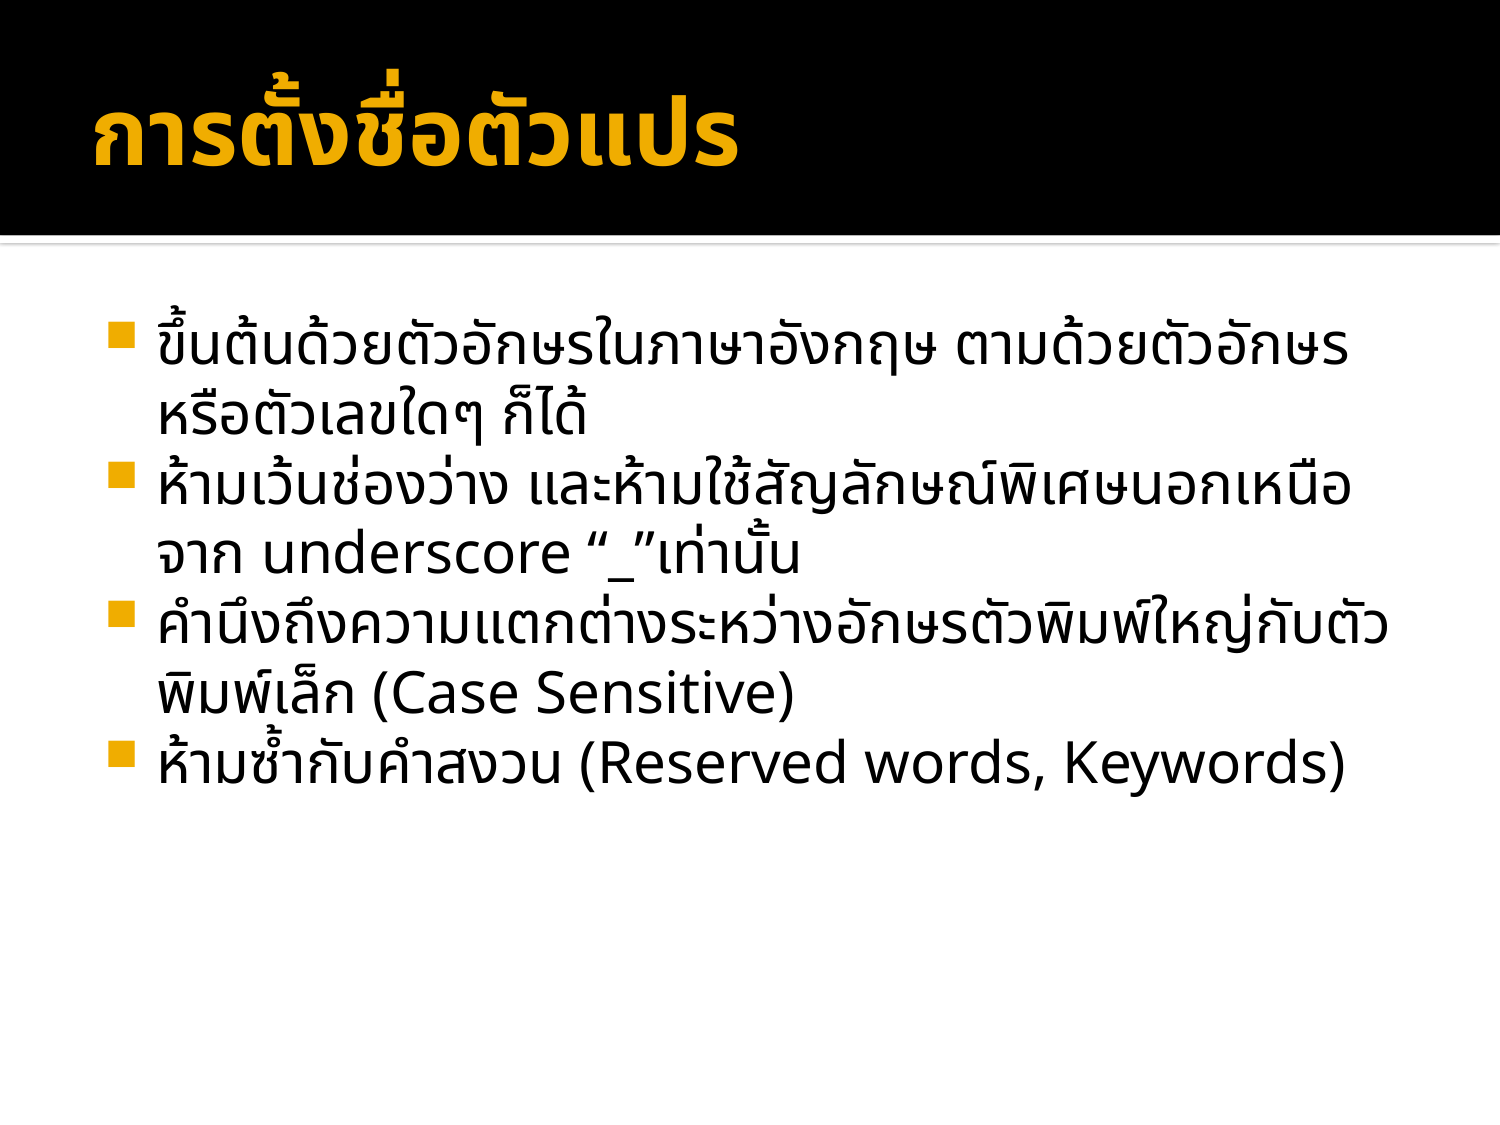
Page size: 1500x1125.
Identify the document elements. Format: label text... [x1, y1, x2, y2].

title การตั้งชื่อตัวแปร [75, 25, 1425, 231]
list ขึ้นต้นด้วยตัวอักษรในภาษาอังกฤษ ตามด้วยตัวอักษรหรือตัวเลขใดๆ ก็ได้ ห้ามเว้นช่องว่าง และห้ามใช้สัญลักษณ์พิเศษนอกเหนือจาก underscore “_”เท่านั้น คำนึงถึงความแตกต่างระหว่างอักษรตัวพิมพ์ใหญ่กับตัวพิมพ์เล็ก (Case Sensitive) ห้ามซ้ำกับคำสงวน (Reserved words, Keywords) [75, 291, 1425, 1050]
